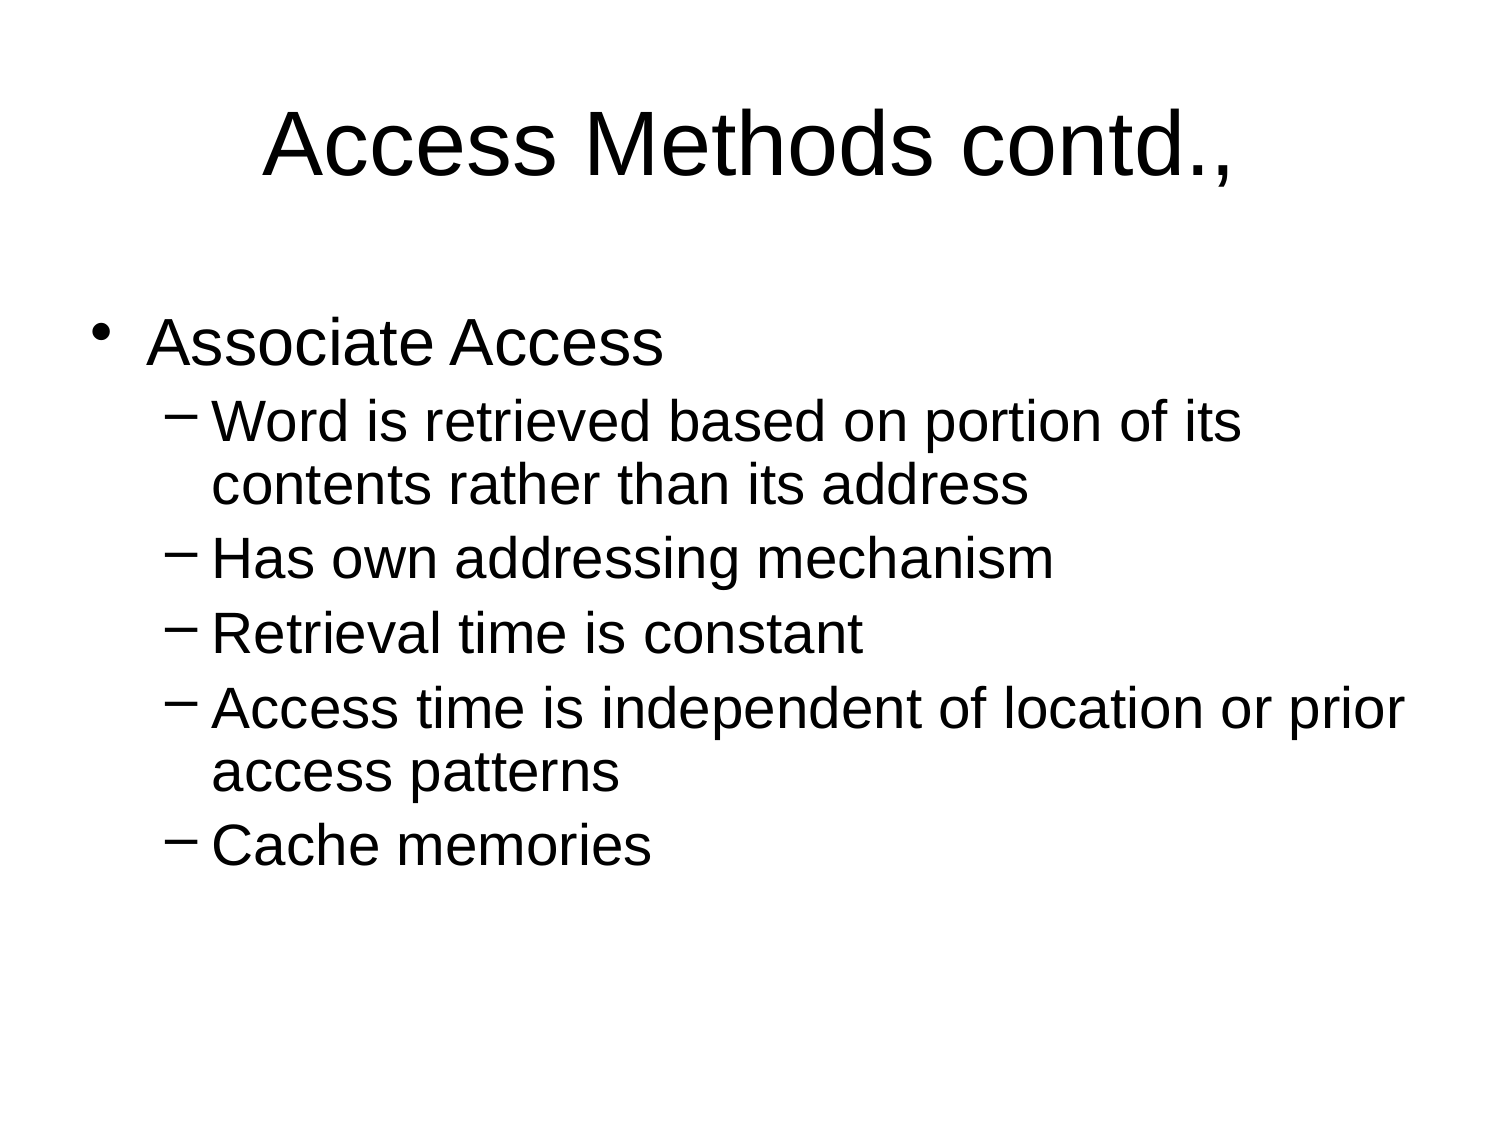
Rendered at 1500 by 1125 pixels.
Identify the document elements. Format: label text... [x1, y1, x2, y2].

title Access Methods contd., [74, 44, 1426, 233]
list Associate Access Word is retrieved based on portion of its contents rather than its address Has own addressing mechanism Retrieval time is constant Access time is independent of location or prior access patterns Cache memories [74, 299, 1426, 913]
